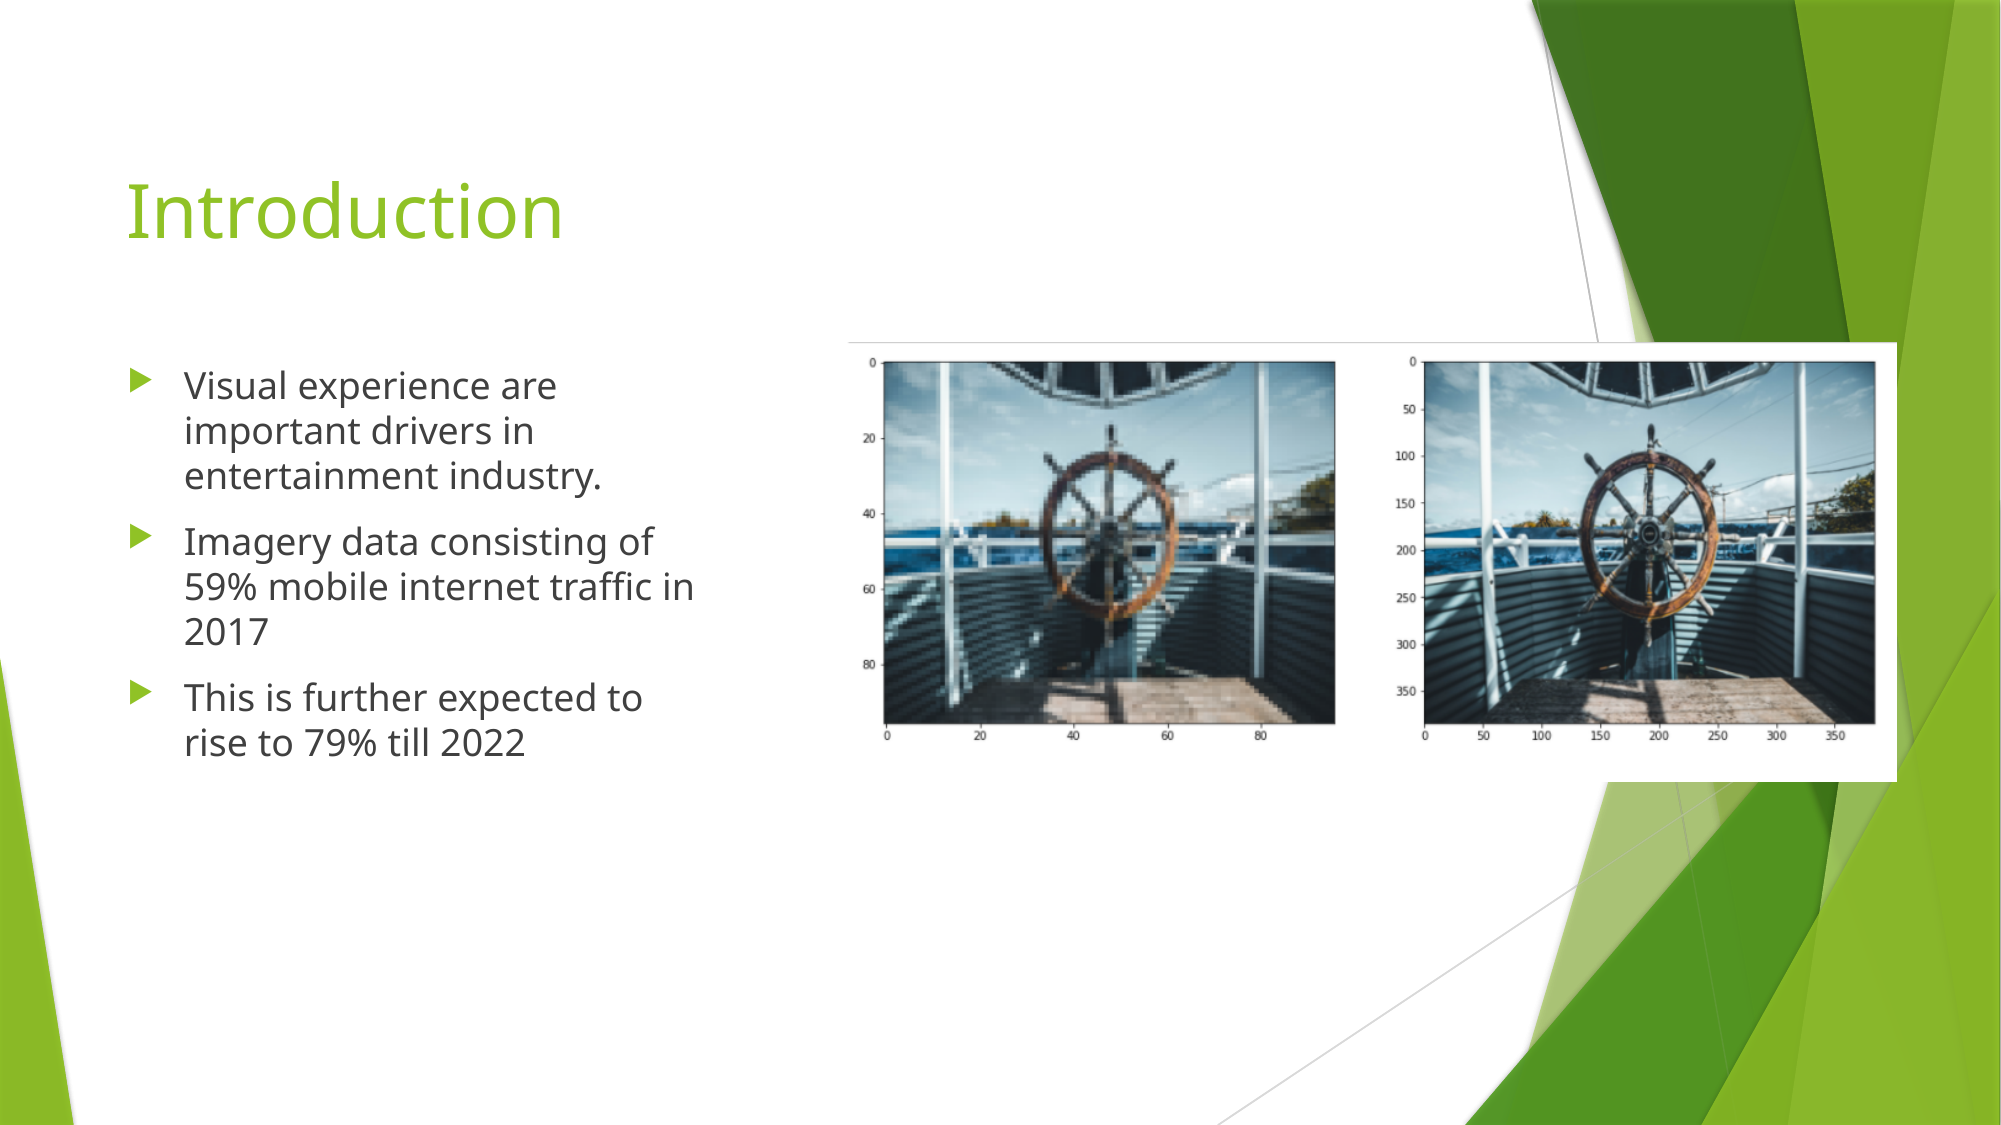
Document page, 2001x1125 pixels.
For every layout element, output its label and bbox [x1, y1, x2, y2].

text_box [0, 0, 2000, 1125]
picture [837, 341, 1898, 782]
